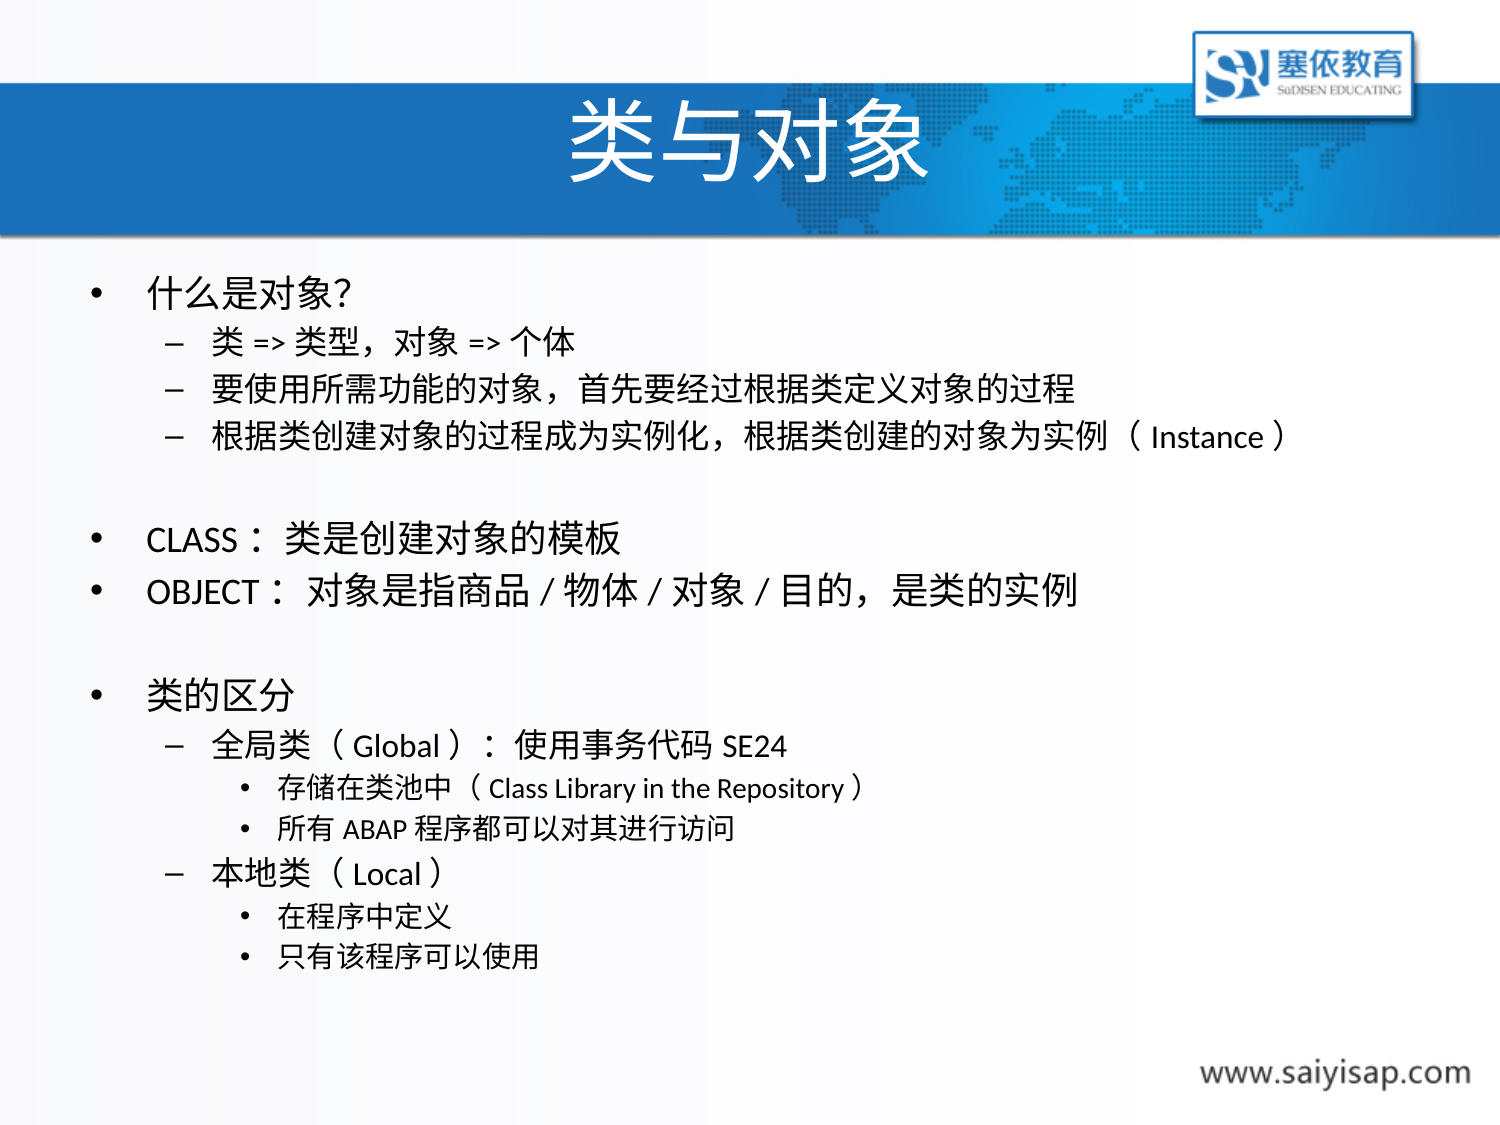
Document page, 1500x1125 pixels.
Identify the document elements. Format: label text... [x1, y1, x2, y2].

picture [0, 0, 1500, 1125]
list 什么是对象？ 类=>类型，对象=>个体 要使用所需功能的对象，首先要经过根据类定义对象的过程 根据类创建对象的过程成为实例化，根据类创建的对象为实例（Instance） CLASS：类是创建对象的模板 OBJECT：对象是指商品/物体/对象/目的，是类的实例 类的区分 全局类（Global）：使用事务代码SE24 存储在类池中（Class Library in the Repository） 所有ABAP程序都可以对其进行访问 本地类（Local） 在程序中定义 只有该程序可以使用 [75, 262, 1425, 1005]
title 类与对象 [75, 45, 1425, 233]
